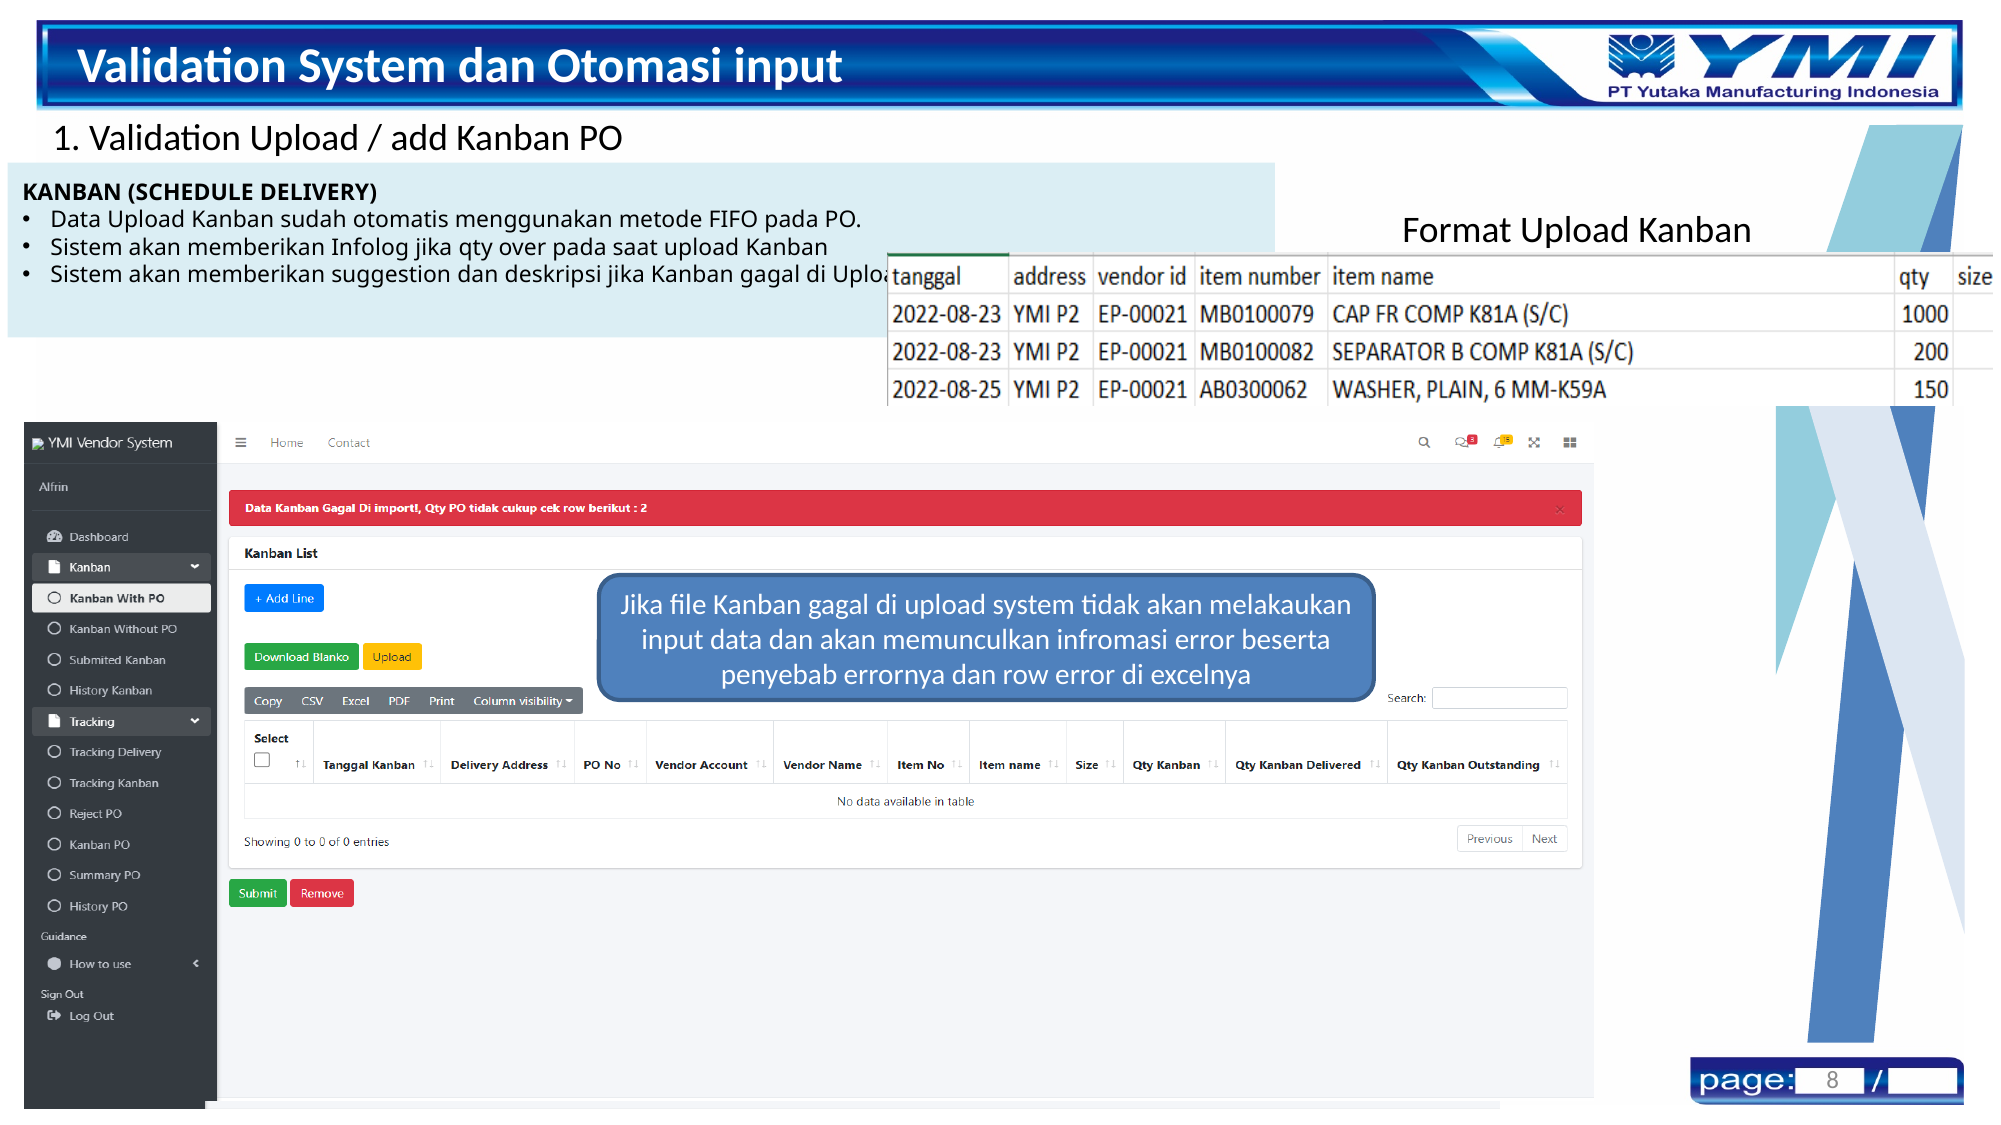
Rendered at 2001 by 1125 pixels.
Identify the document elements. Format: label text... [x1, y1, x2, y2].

picture [1956, 127, 1964, 197]
slide_number 8 [1598, 1048, 1855, 1109]
text_box 1. Validation Upload / add Kanban PO [37, 105, 1038, 162]
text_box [24, 421, 1594, 1101]
text_box Validation System dan Otomasi input [62, 24, 1325, 100]
text_box Format Upload Kanban [1387, 197, 2000, 257]
picture [36, 20, 1993, 1105]
text_box KANBAN (SCHEDULE DELIVERY) Data Upload Kanban sudah otomatis menggunakan metode FIFO pada PO. Sistem akan memberikan Infolog jika qty over pada saat upload Kanban Sistem akan memberikan suggestion dan deskripsi jika Kanban gagal di Upload [7, 162, 1275, 338]
